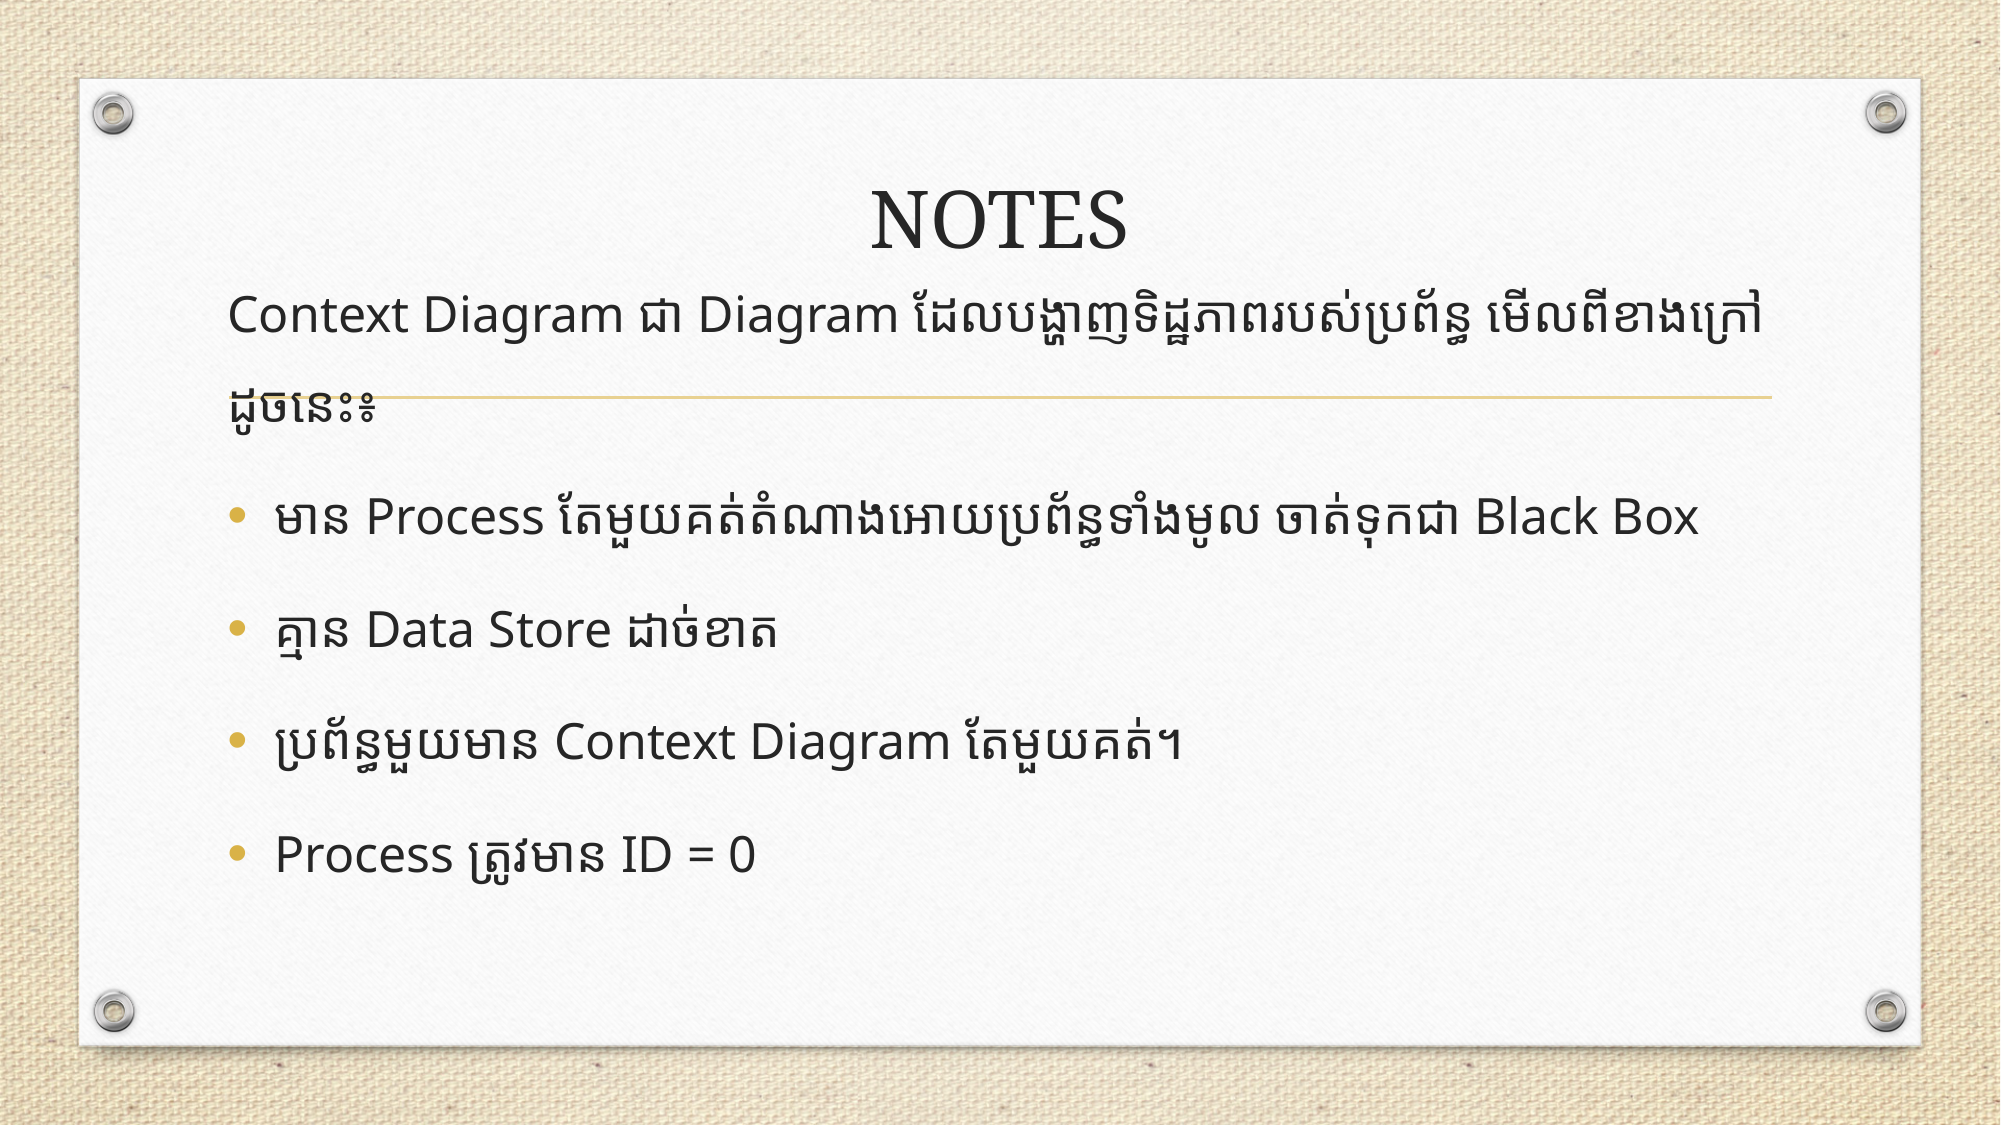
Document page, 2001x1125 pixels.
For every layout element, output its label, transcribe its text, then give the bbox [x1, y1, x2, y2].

list Context Diagram ជា Diagram​ ដែលបង្ហាញទិដ្ឋភាពរបស់ប្រព័ន្ធ មើលពីខាងក្រៅដូចនេះ៖ មាន Process តែមួយគត់តំណាងអោយប្រព័ន្ធទាំងមូល ចាត់ទុកជា Black Box គ្មាន Data Store ដាច់ខាត ប្រព័ន្ធមួយមាន Context Diagram តែមួយគត់។ Process ត្រូវមាន ID = 0 [212, 245, 1788, 964]
picture [0, 0, 2001, 1125]
title NOTES [212, 161, 1788, 245]
